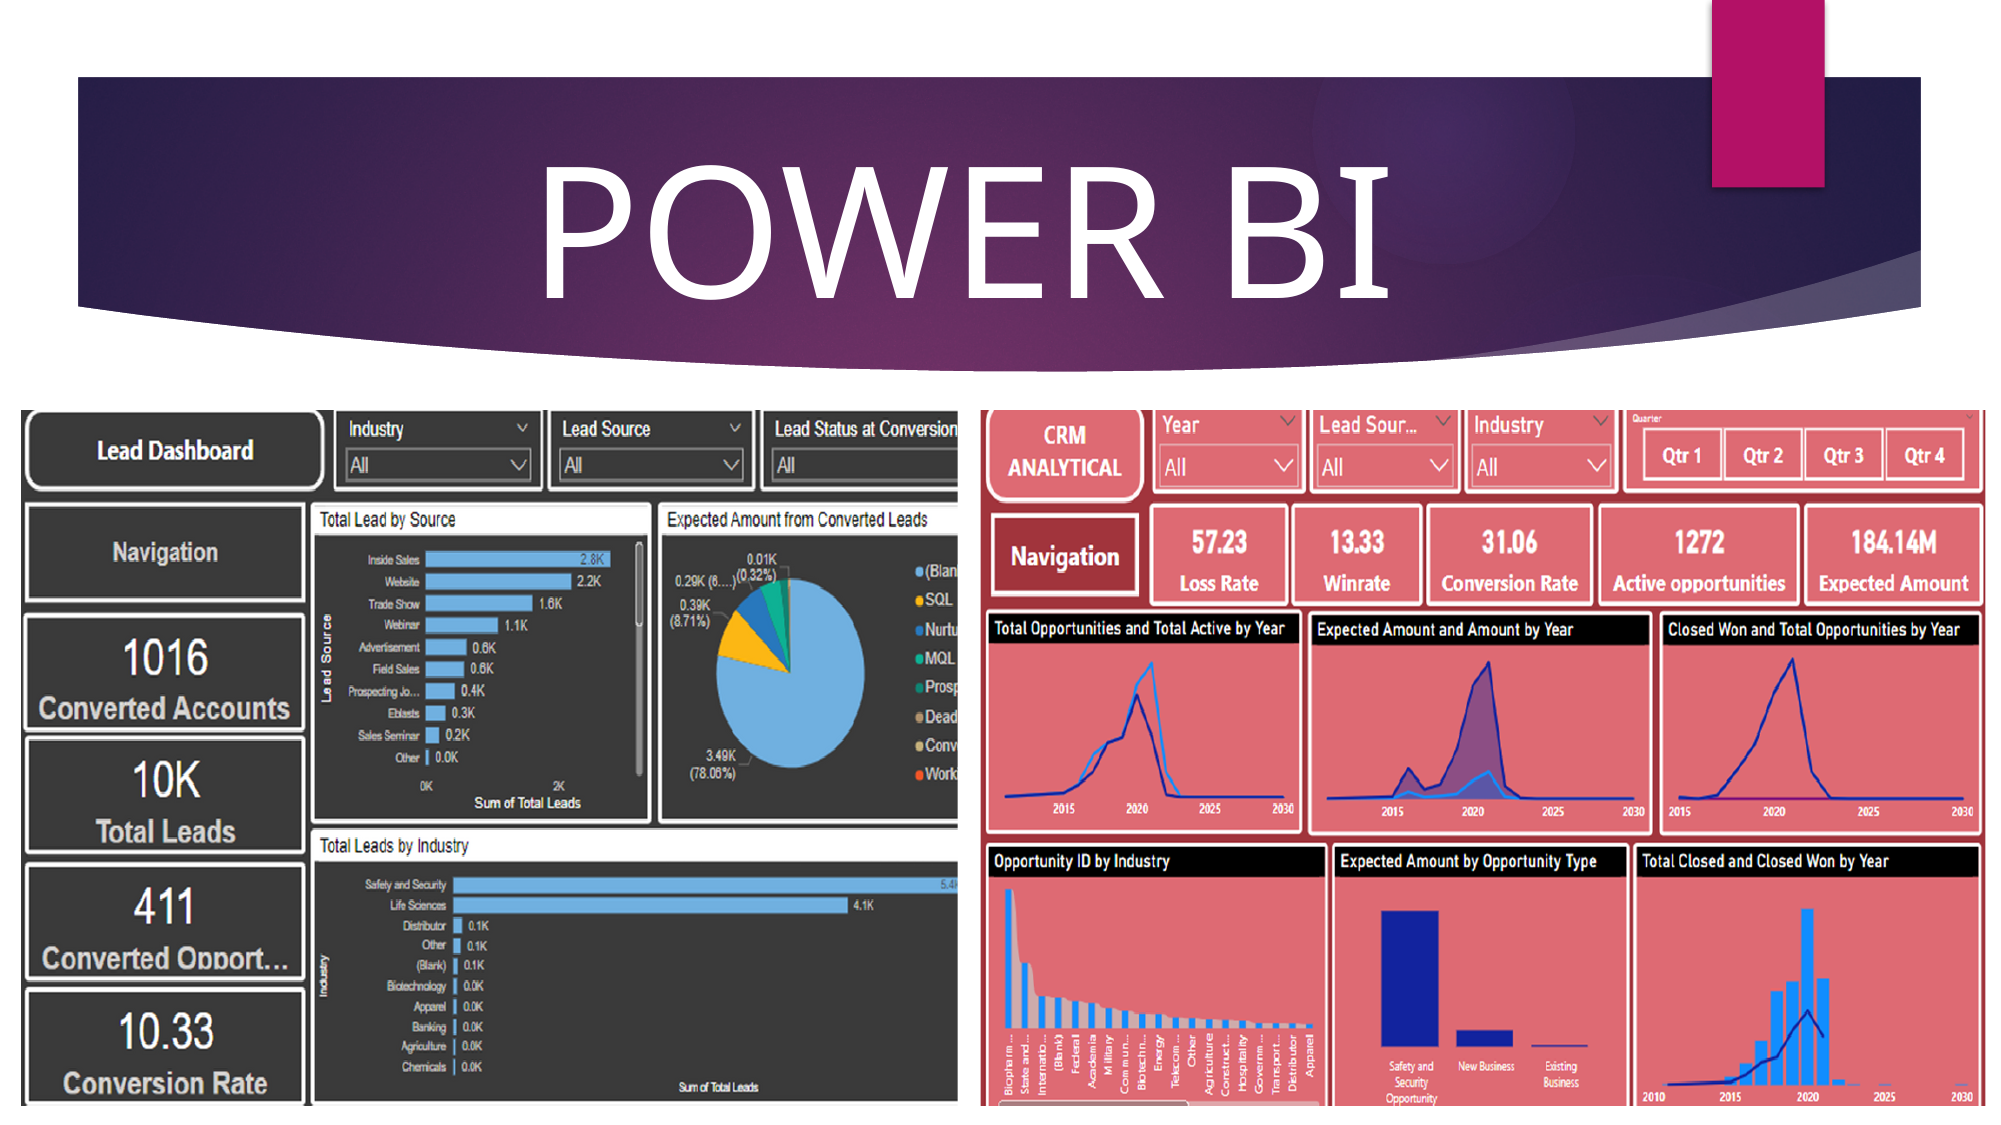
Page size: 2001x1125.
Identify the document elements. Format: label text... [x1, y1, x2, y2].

text_box POWER BI DASHBOARD [141, 100, 1785, 571]
text_box [980, 410, 1986, 1106]
text_box [21, 410, 958, 1106]
